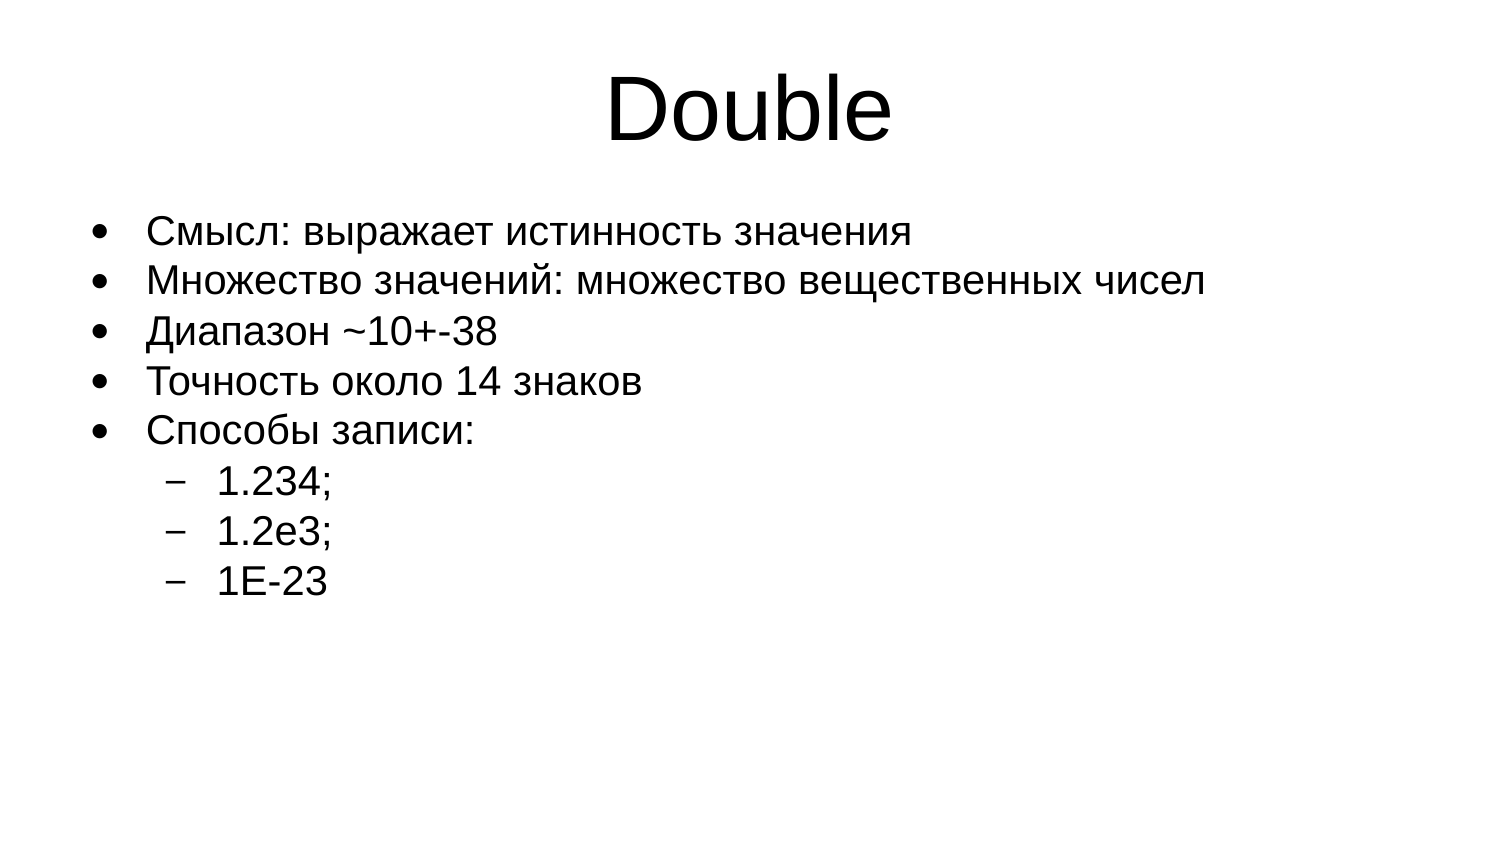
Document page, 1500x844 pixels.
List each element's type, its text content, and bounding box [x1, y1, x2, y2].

text_box Double [74, 33, 1425, 175]
text_box Смысл: выражает истинность значения Множество значений: множество вещественных чисел Диапазон ~10+-38 Точность около 14 знаков Способы записи: 1.234; 1.2e3; 1E-23 [74, 203, 1425, 693]
